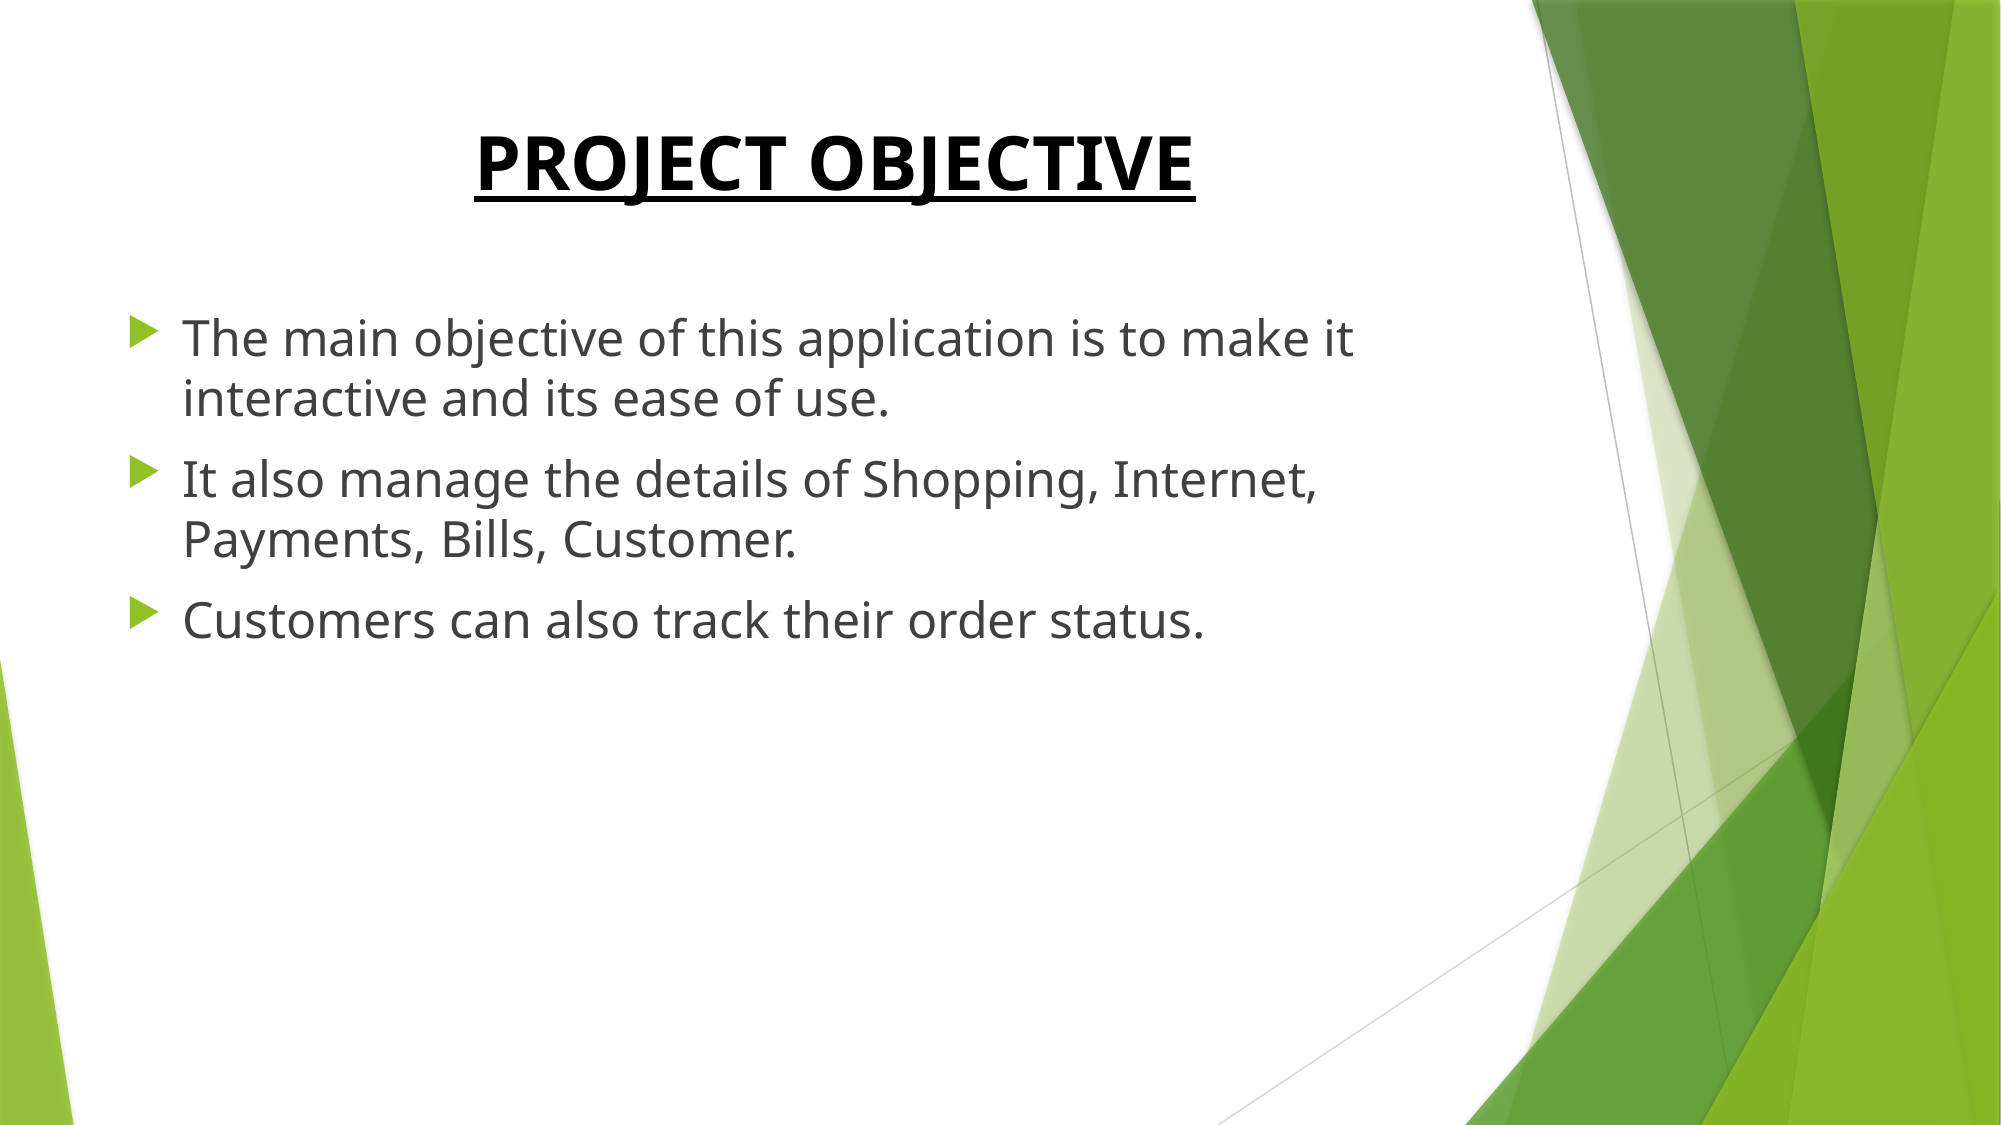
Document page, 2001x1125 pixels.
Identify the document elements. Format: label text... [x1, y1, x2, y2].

title PROJECT OBJECTIVE [111, 99, 1522, 298]
list The main objective of this application is to make it interactive and its ease of use. It also manage the details of Shopping, Internet, Payments, Bills, Customer. Customers can also track their order status. [111, 298, 1560, 989]
